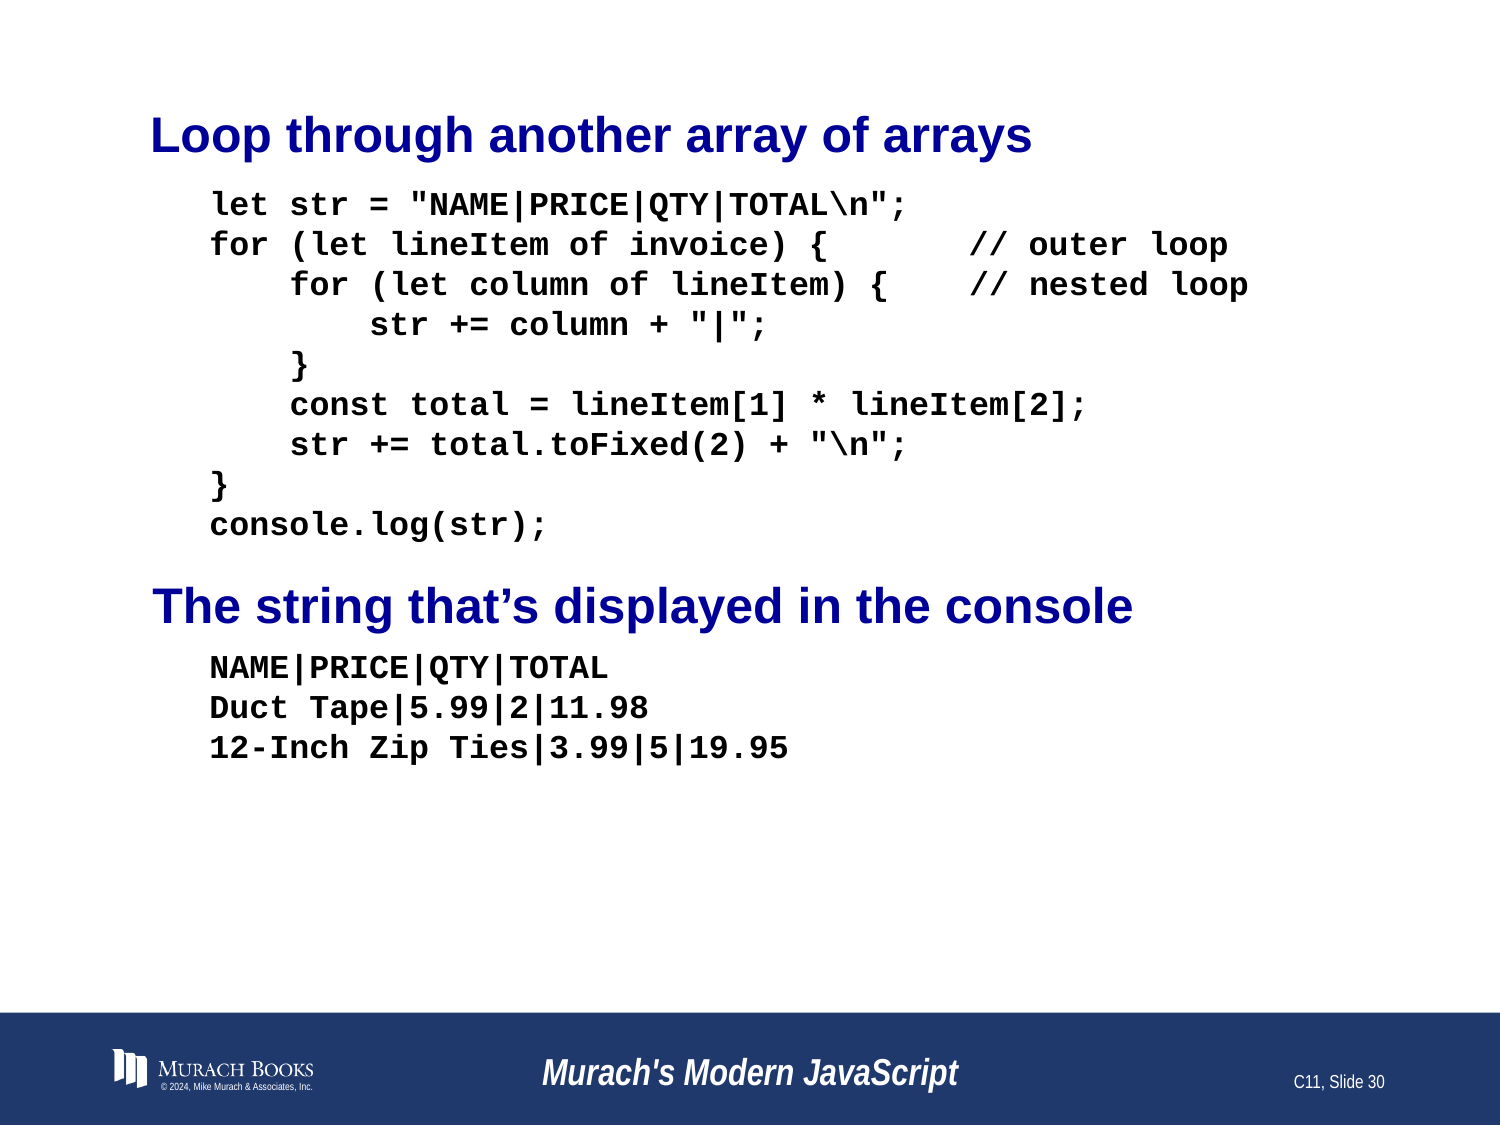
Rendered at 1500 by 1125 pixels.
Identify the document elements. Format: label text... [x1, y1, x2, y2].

footer © 2024, Mike Murach & Associates, Inc. [12, 1025, 450, 1100]
slide_number C11, Slide 30 [1087, 1025, 1400, 1100]
list let str = "NAME|PRICE|QTY|TOTAL\n"; for (let lineItem of invoice) { // outer loop for (let column of lineItem) { // nested loop str += column + "|"; } const total = lineItem[1] * lineItem[2]; str += total.toFixed(2) + "\n"; } console.log(str); The string that’s displayed in the console NAME|PRICE|QTY|TOTAL Duct Tape|5.99|2|11.98 12-Inch Zip Ties|3.99|5|19.95 [137, 174, 1350, 975]
title Loop through another array of arrays [150, 102, 1350, 164]
slide_number Murach's Modern JavaScript [450, 1025, 1050, 1100]
